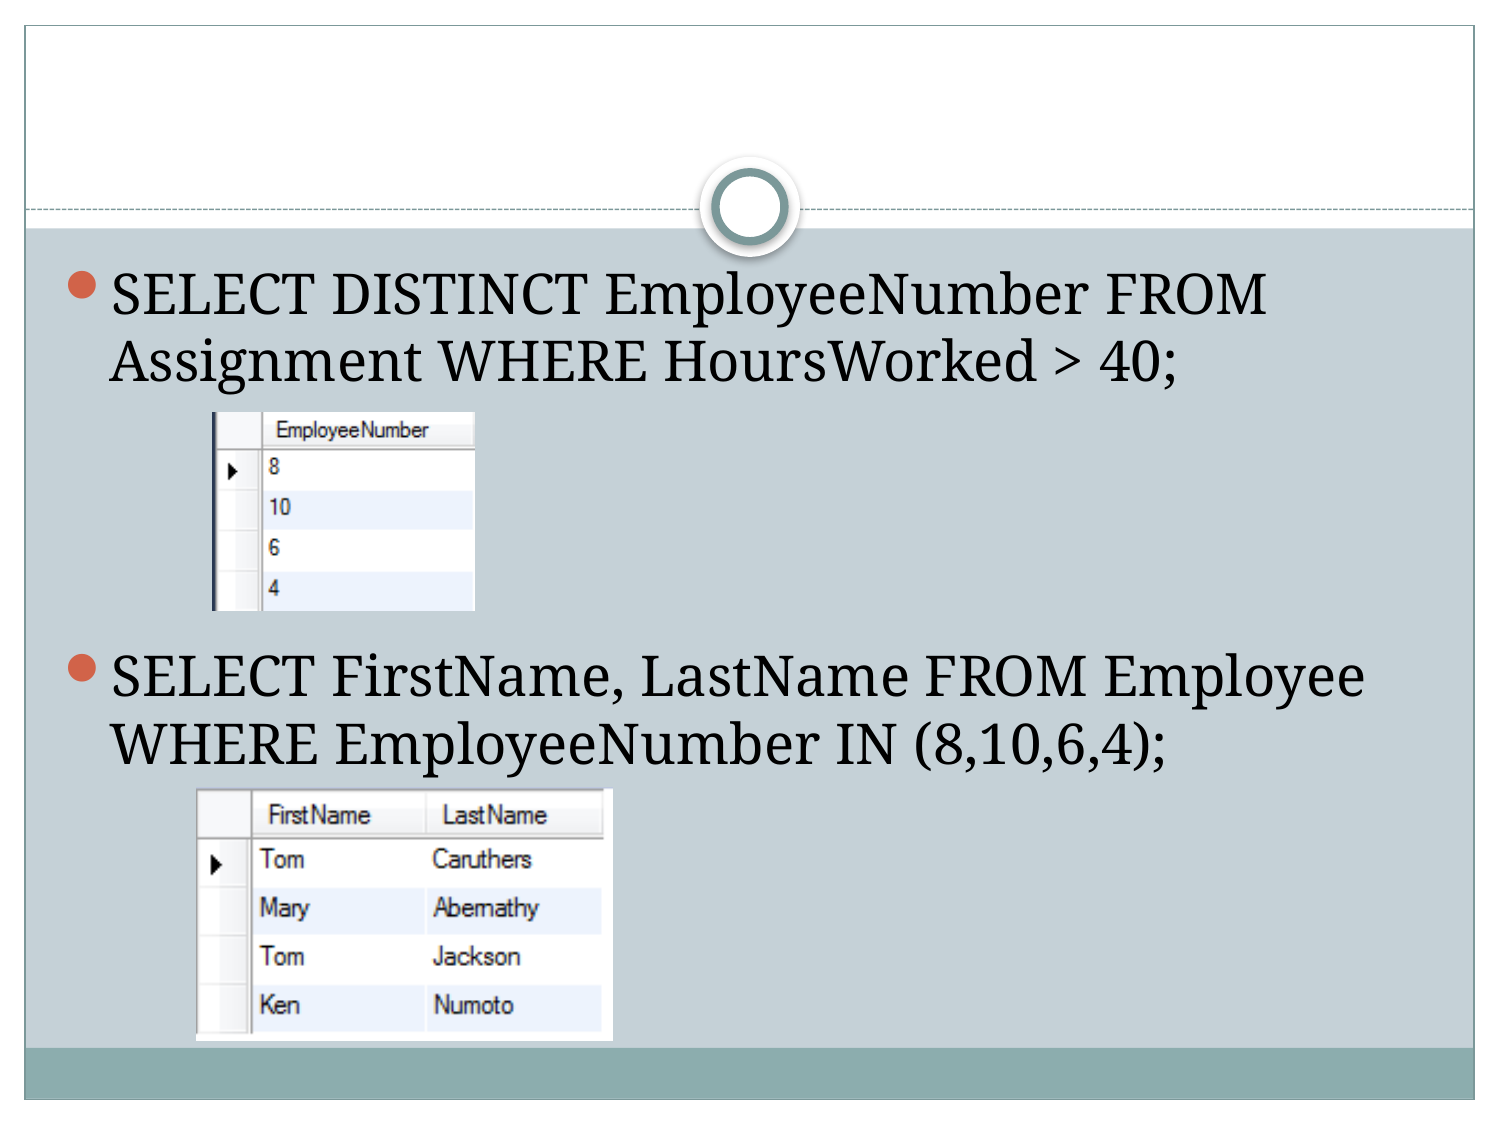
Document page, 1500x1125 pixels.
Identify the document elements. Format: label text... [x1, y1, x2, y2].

picture [195, 787, 613, 1041]
list SELECT DISTINCT EmployeeNumber FROM Assignment WHERE HoursWorked > 40; SELECT FirstName, LastName FROM Employee WHERE EmployeeNumber IN (8,10,6,4); [49, 250, 1445, 1001]
picture [212, 412, 476, 611]
